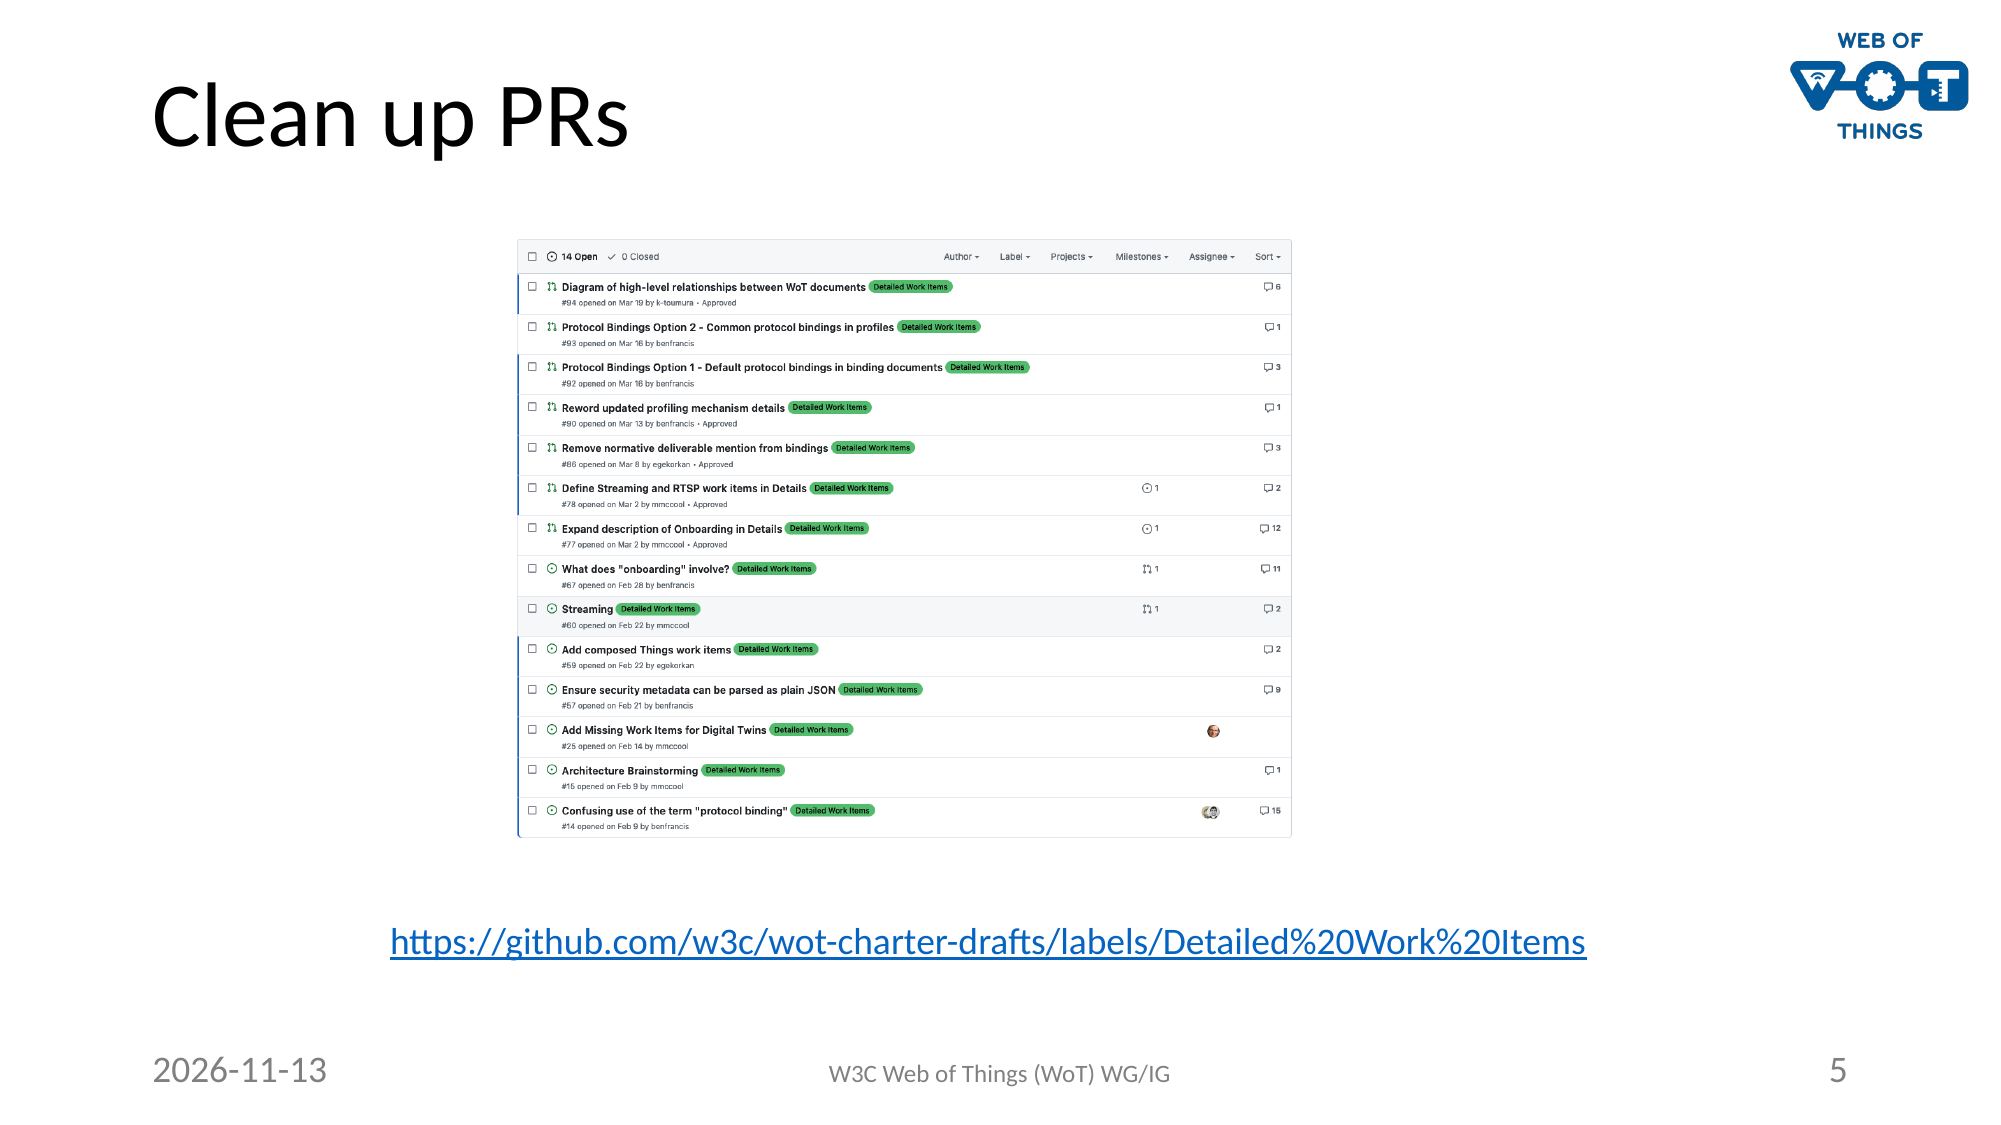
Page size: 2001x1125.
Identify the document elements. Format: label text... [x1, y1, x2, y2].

slide_number 5 [1412, 1042, 1863, 1103]
title Clean up PRs [137, 59, 1863, 278]
picture [1773, 22, 1985, 149]
footer W3C Web of Things (WoT) WG/IG [662, 1042, 1338, 1103]
picture [507, 232, 1296, 843]
text_box https://github.com/w3c/wot-charter-drafts/labels/Detailed%20Work%20Items [375, 909, 2000, 1015]
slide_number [137, 1042, 588, 1103]
